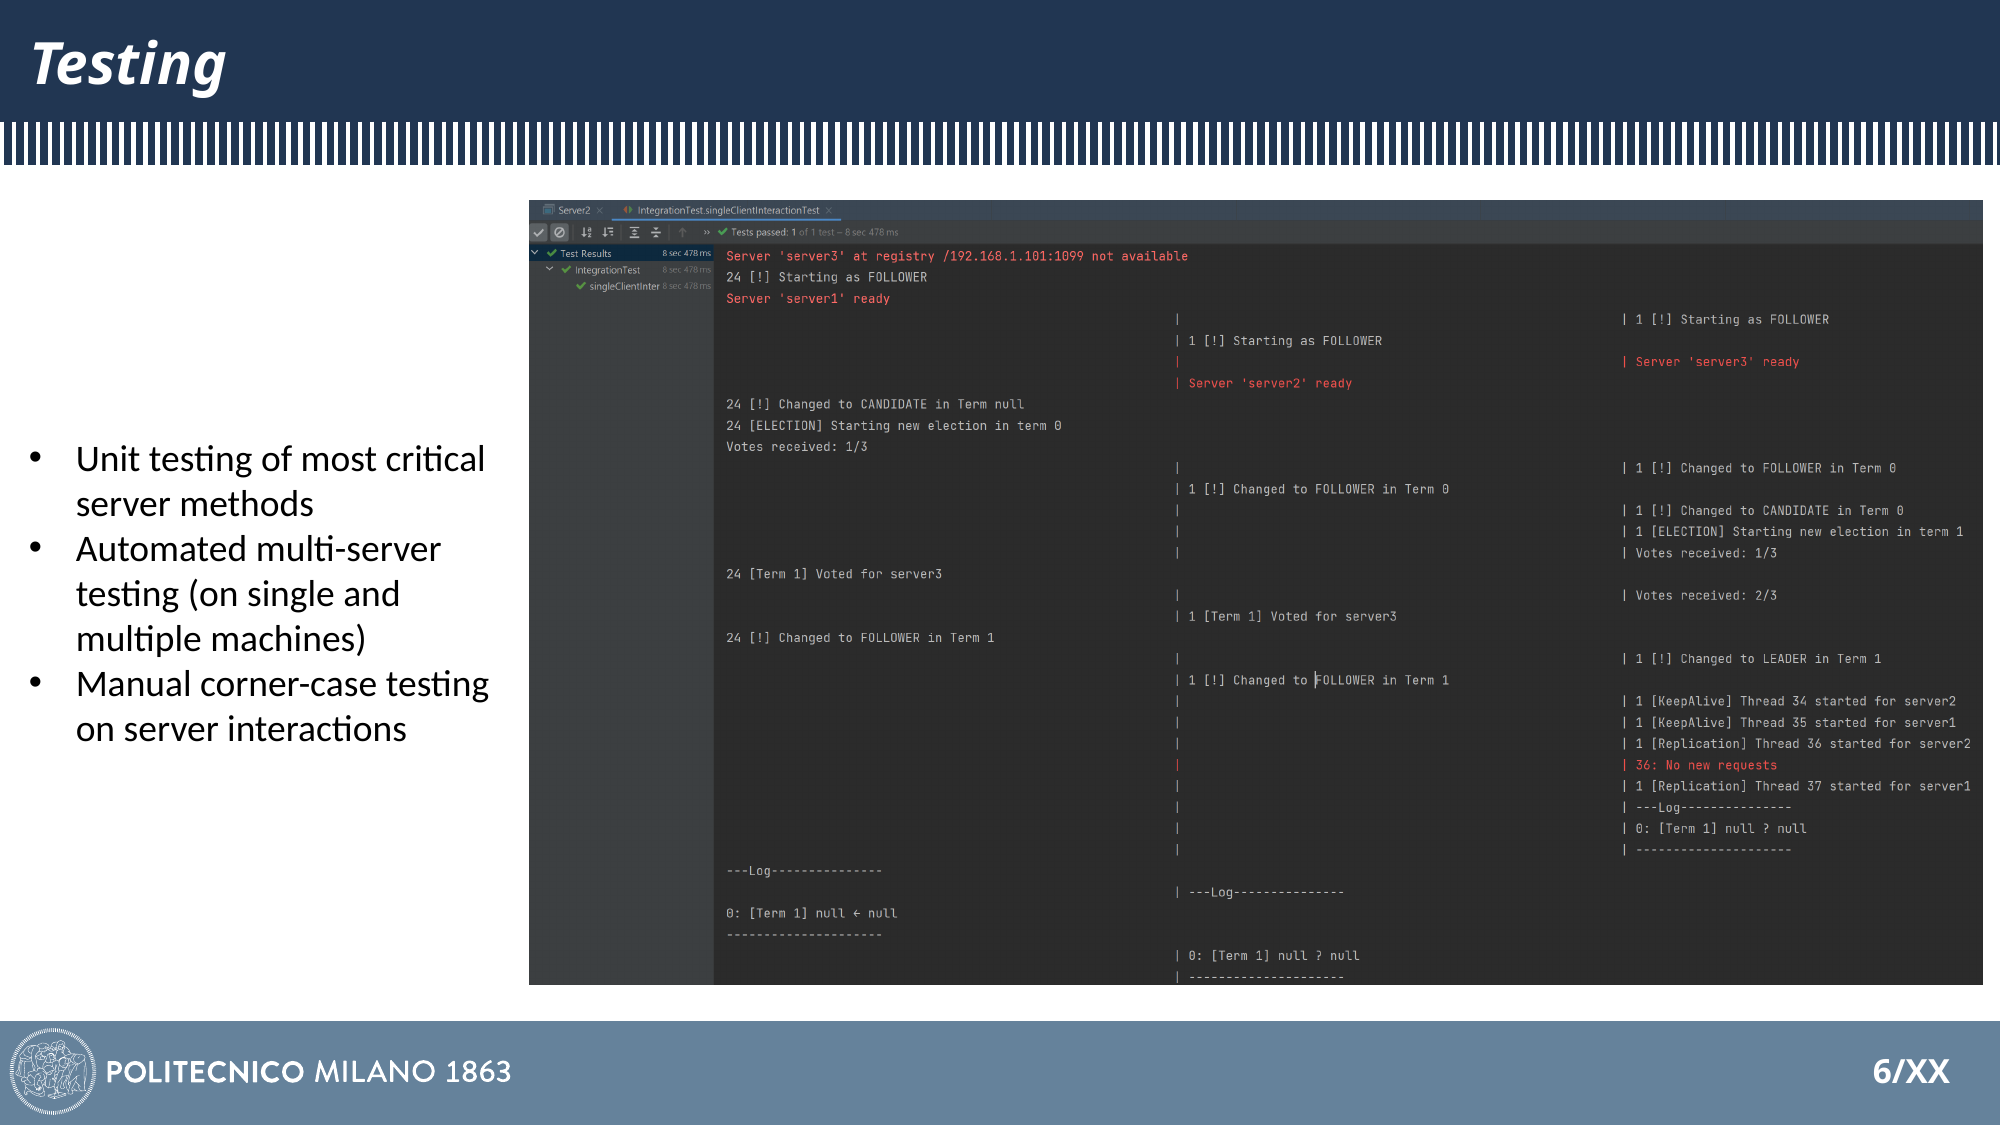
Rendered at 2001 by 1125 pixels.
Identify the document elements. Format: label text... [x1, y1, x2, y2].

slide_number 6 [1806, 1043, 1966, 1104]
title Testing [14, 21, 1158, 111]
text_box Unit testing of most critical server methods Automated multi-server testing (on single and multiple machines) Manual corner-case testing on server interactions [14, 426, 519, 756]
picture [529, 200, 1983, 986]
